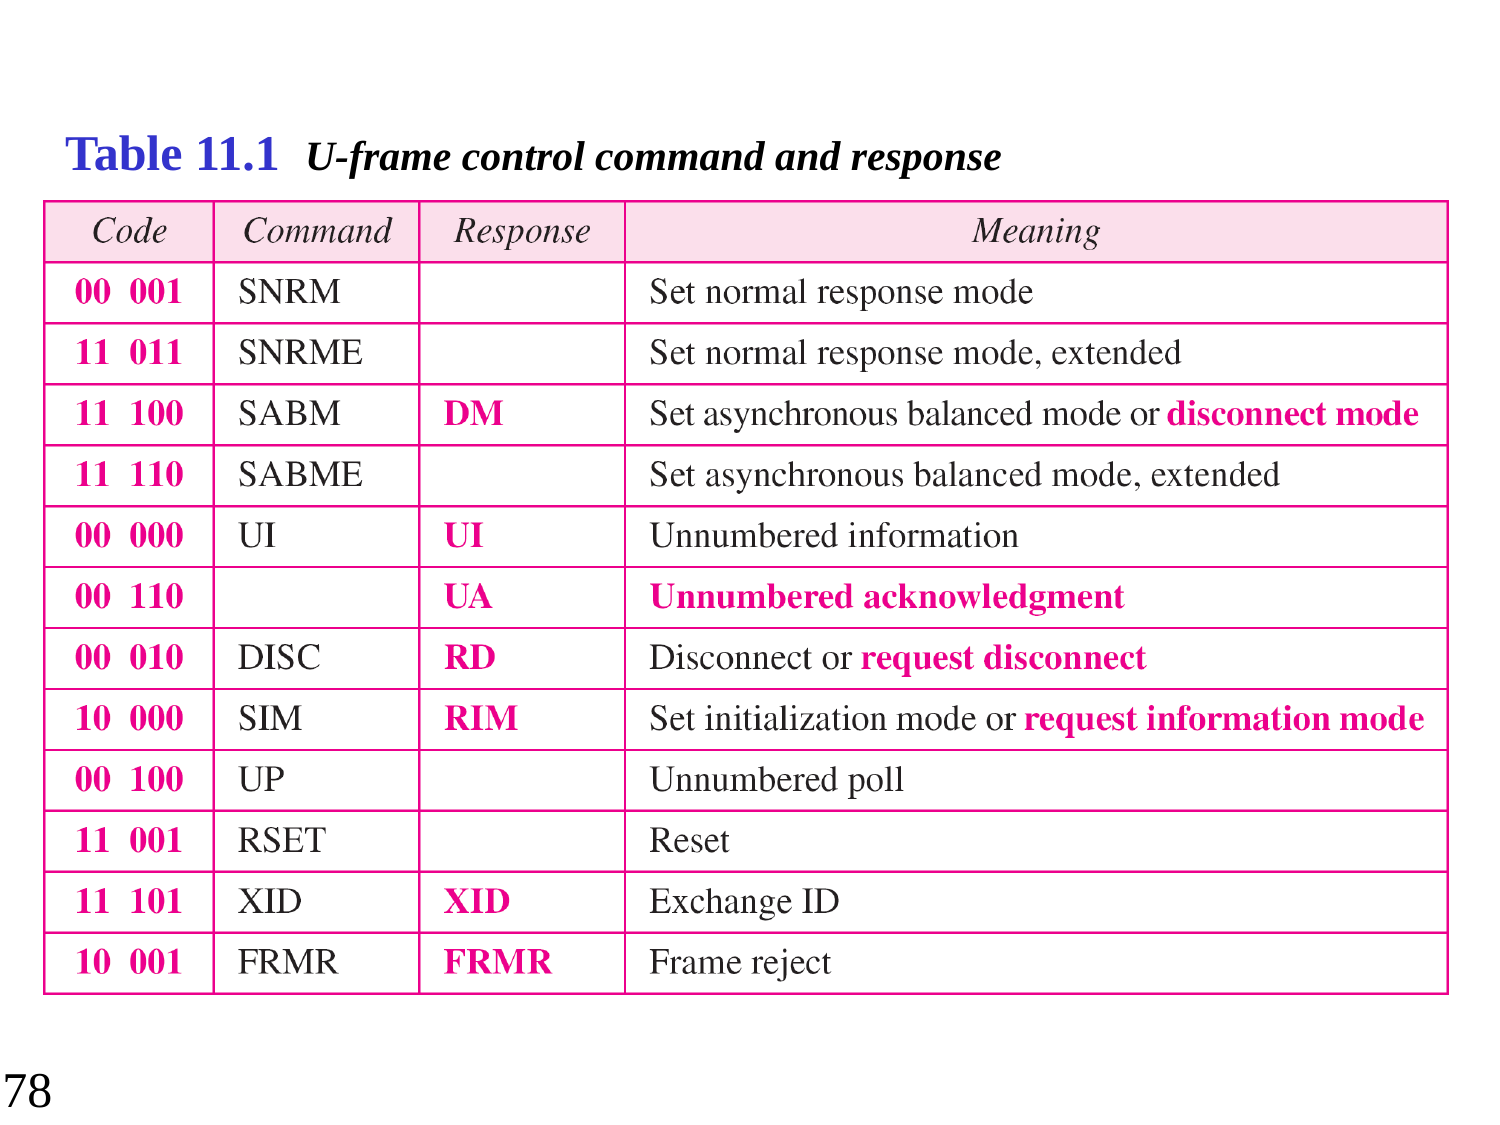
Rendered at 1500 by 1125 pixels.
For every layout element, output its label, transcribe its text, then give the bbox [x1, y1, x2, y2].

text_box Table 11.1 U-frame control command and response [50, 112, 1021, 188]
picture [25, 189, 1463, 1013]
slide_number ‹#› [0, 1050, 300, 1125]
